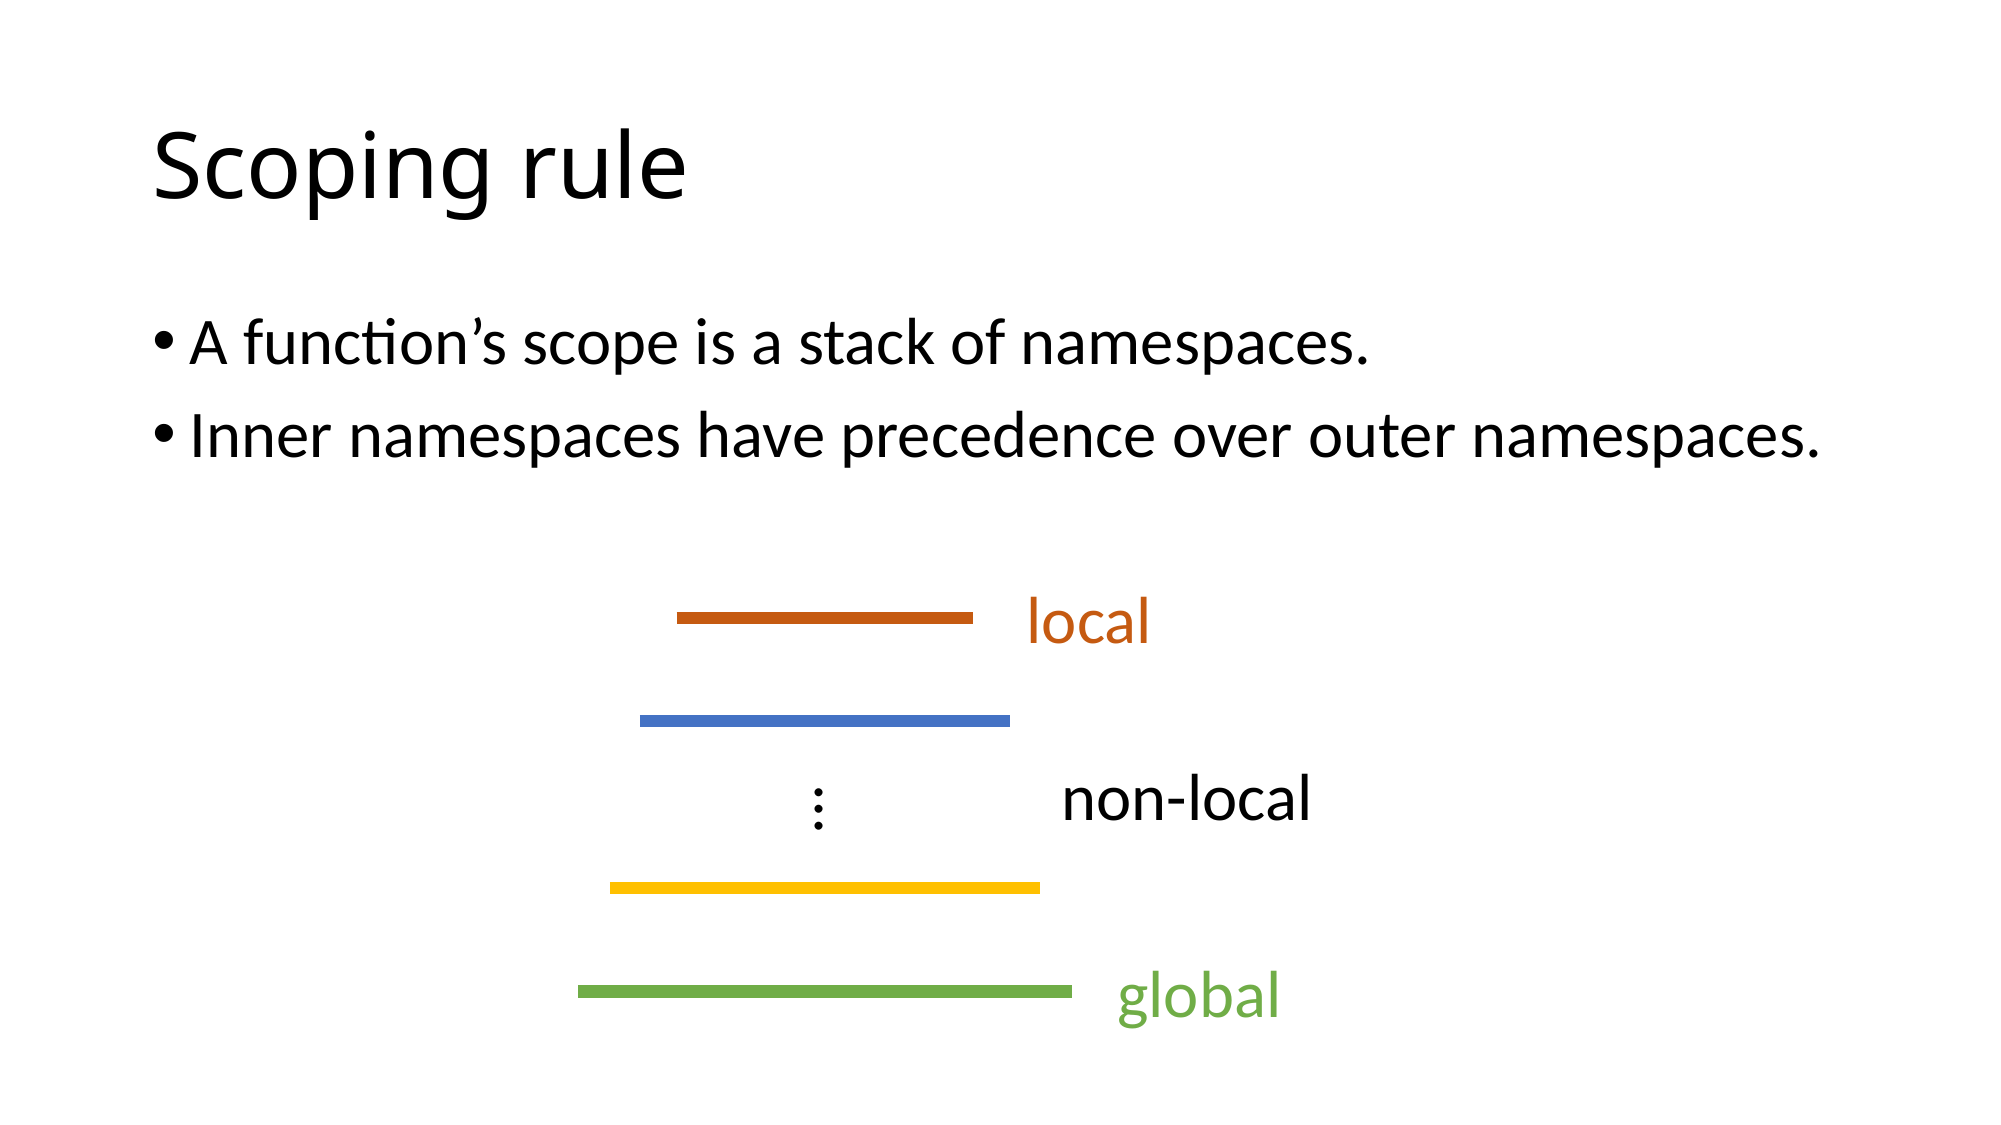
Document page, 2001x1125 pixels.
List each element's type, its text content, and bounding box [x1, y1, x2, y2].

title Scoping rule [137, 59, 1863, 278]
list A function’s scope is a stack of namespaces. Inner namespaces have precedence over outer namespaces. [137, 299, 1863, 517]
text_box local [1011, 569, 1168, 665]
text_box … [794, 772, 889, 848]
text_box non-local [1046, 746, 1328, 842]
text_box global [1102, 943, 1297, 1039]
